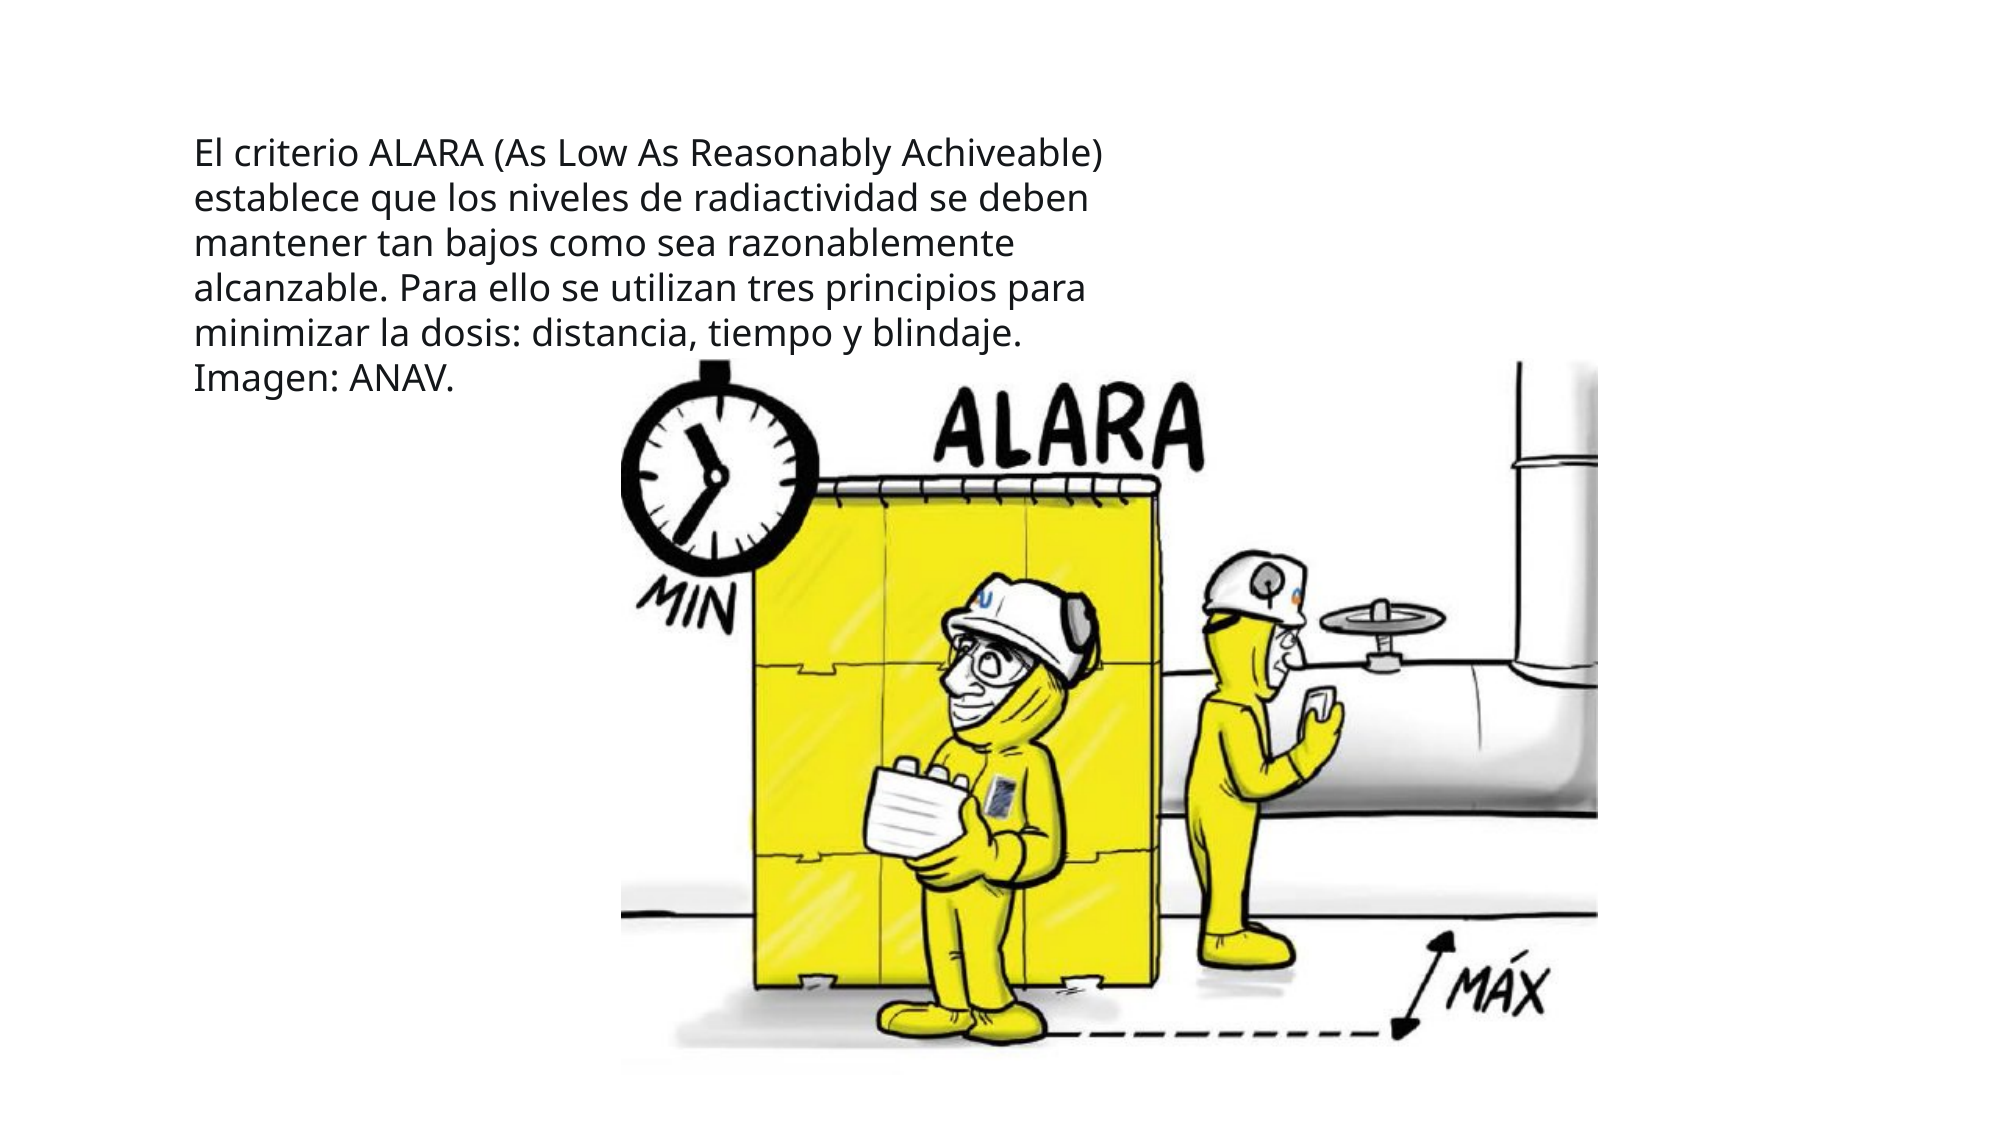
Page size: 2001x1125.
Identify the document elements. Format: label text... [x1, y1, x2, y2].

text_box El criterio ALARA (As Low As Reasonably Achiveable) establece que los niveles de radiactividad se deben mantener tan bajos como sea razonablemente alcanzable. Para ello se utilizan tres principios para minimizar la dosis: distancia, tiempo y blindaje. Imagen: ANAV. [178, 121, 1179, 452]
picture [621, 358, 1598, 1075]
